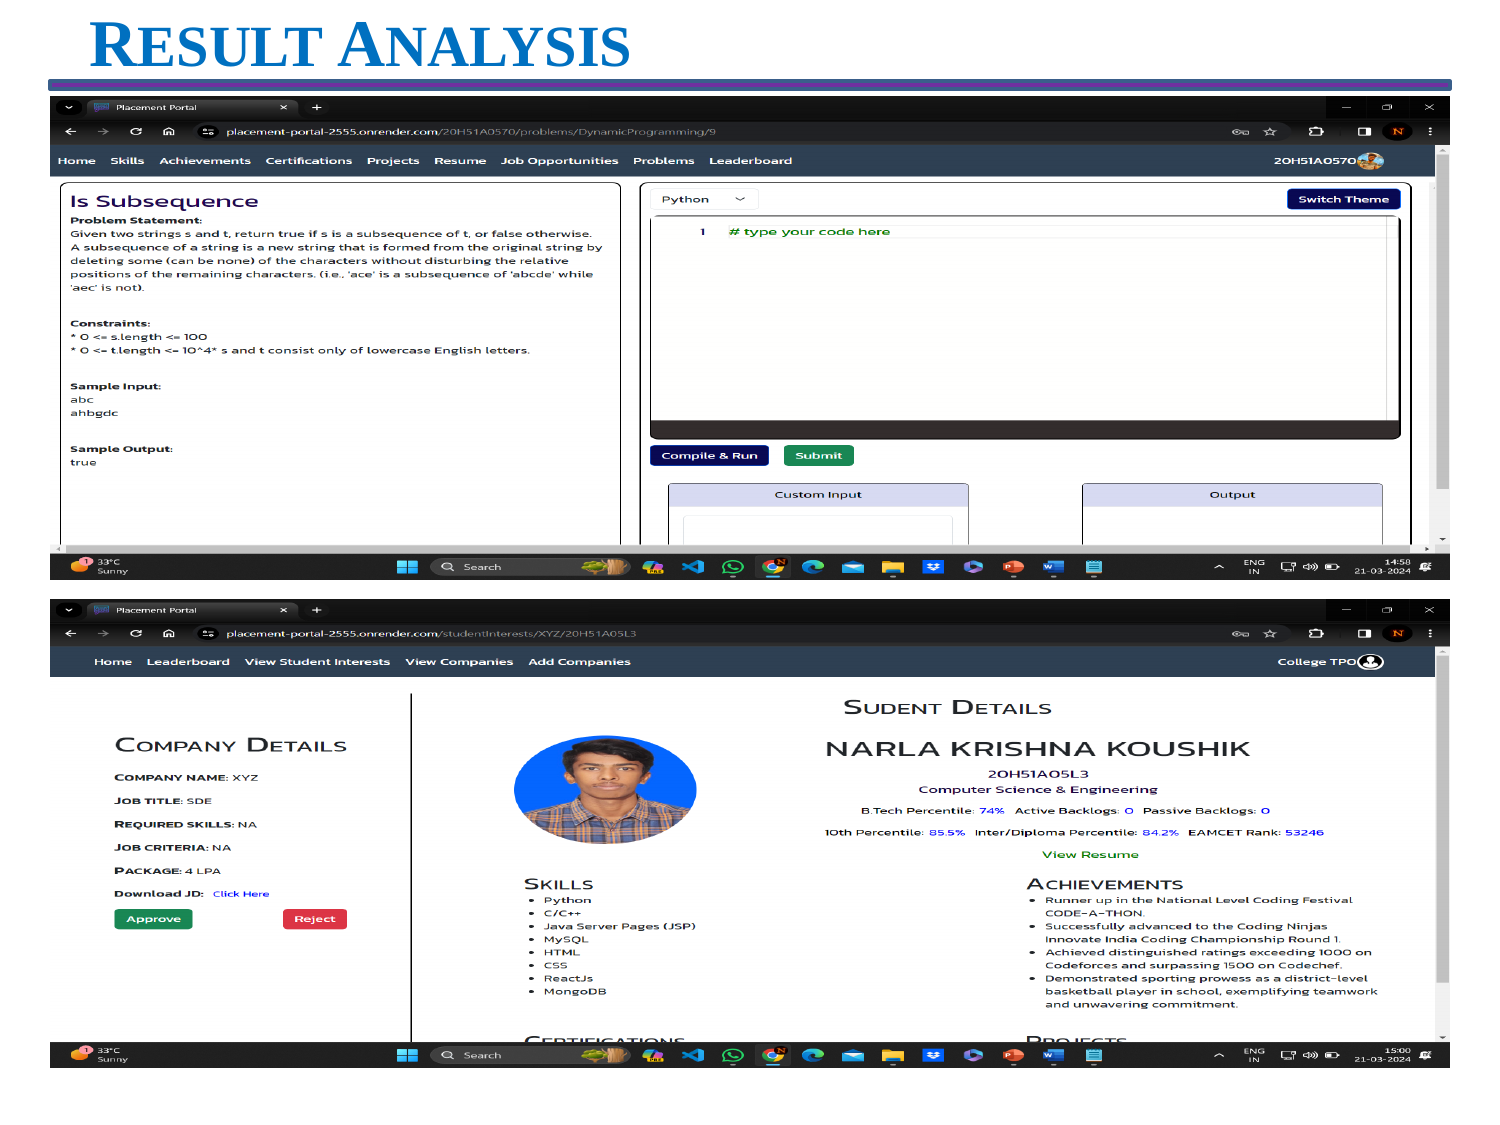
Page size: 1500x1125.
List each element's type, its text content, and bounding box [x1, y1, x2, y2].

picture [49, 599, 1451, 1068]
text_box RESULT ANALYSIS [75, 0, 649, 88]
text_box [49, 81, 1450, 89]
picture [49, 95, 1451, 581]
